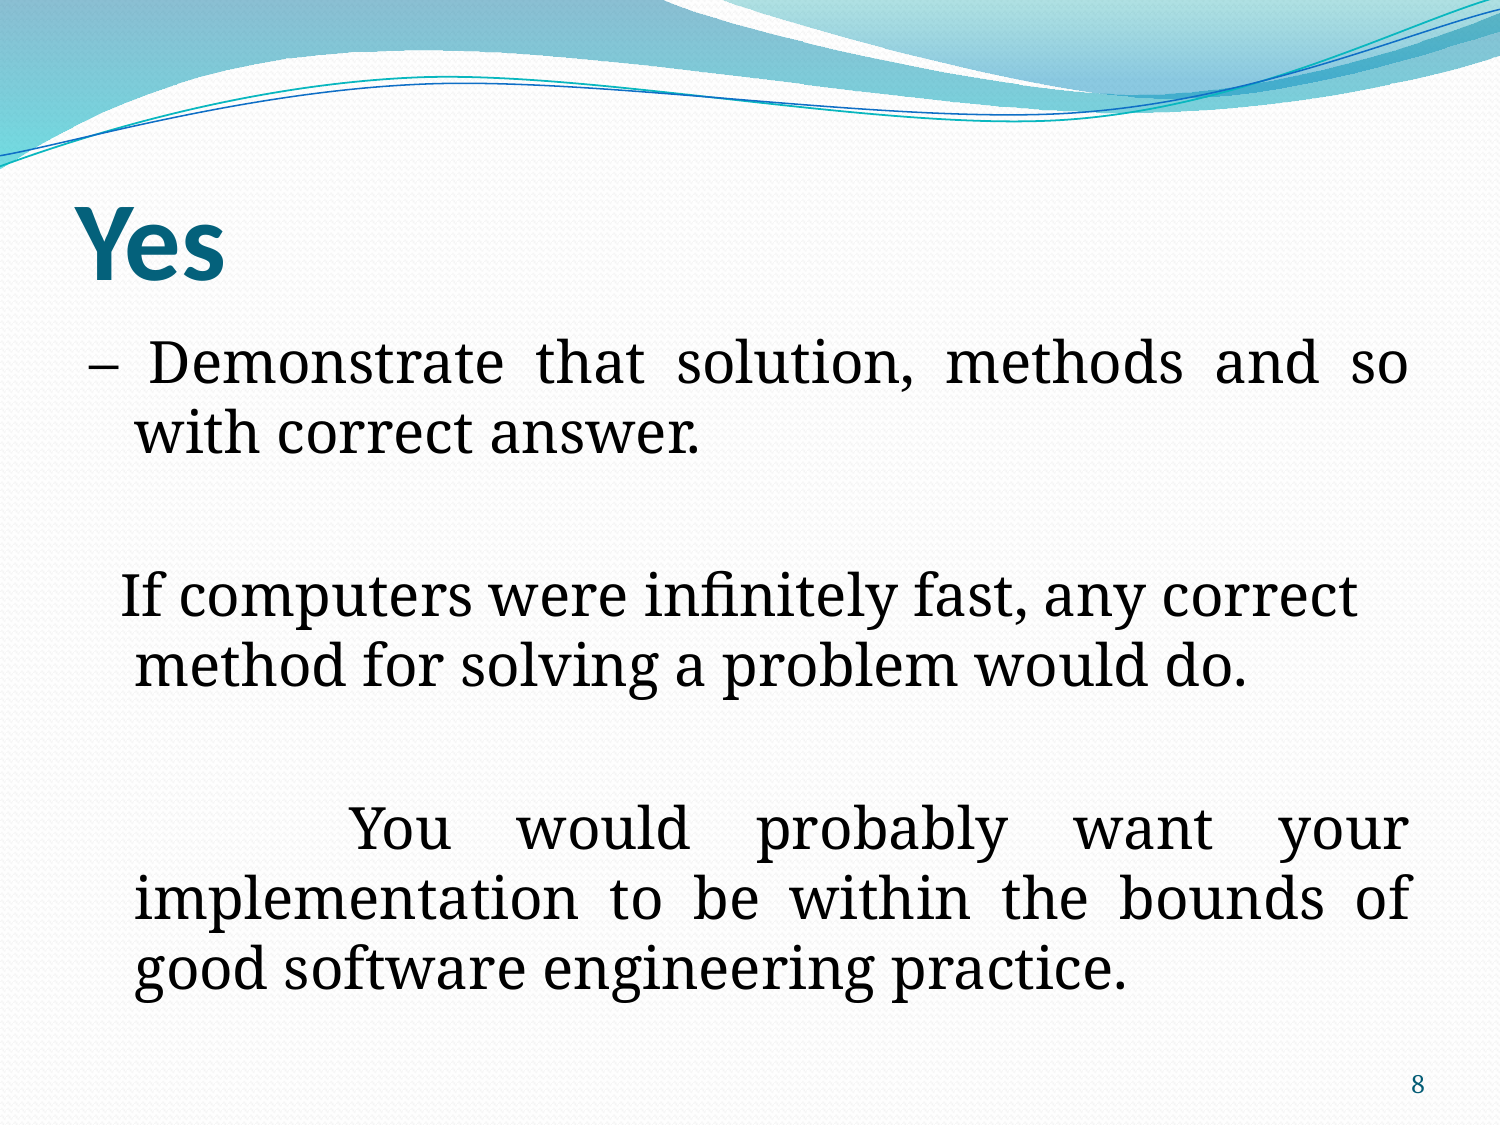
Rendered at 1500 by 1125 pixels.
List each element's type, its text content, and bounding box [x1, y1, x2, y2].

slide_number 8 [1299, 1042, 1425, 1103]
title Yes [75, 115, 1425, 303]
list – Demonstrate that solution, methods and so with correct answer. If computers were infinitely fast, any correct method for solving a problem would do. You would probably want your implementation to be within the bounds of good software engineering practice. [75, 317, 1425, 1038]
